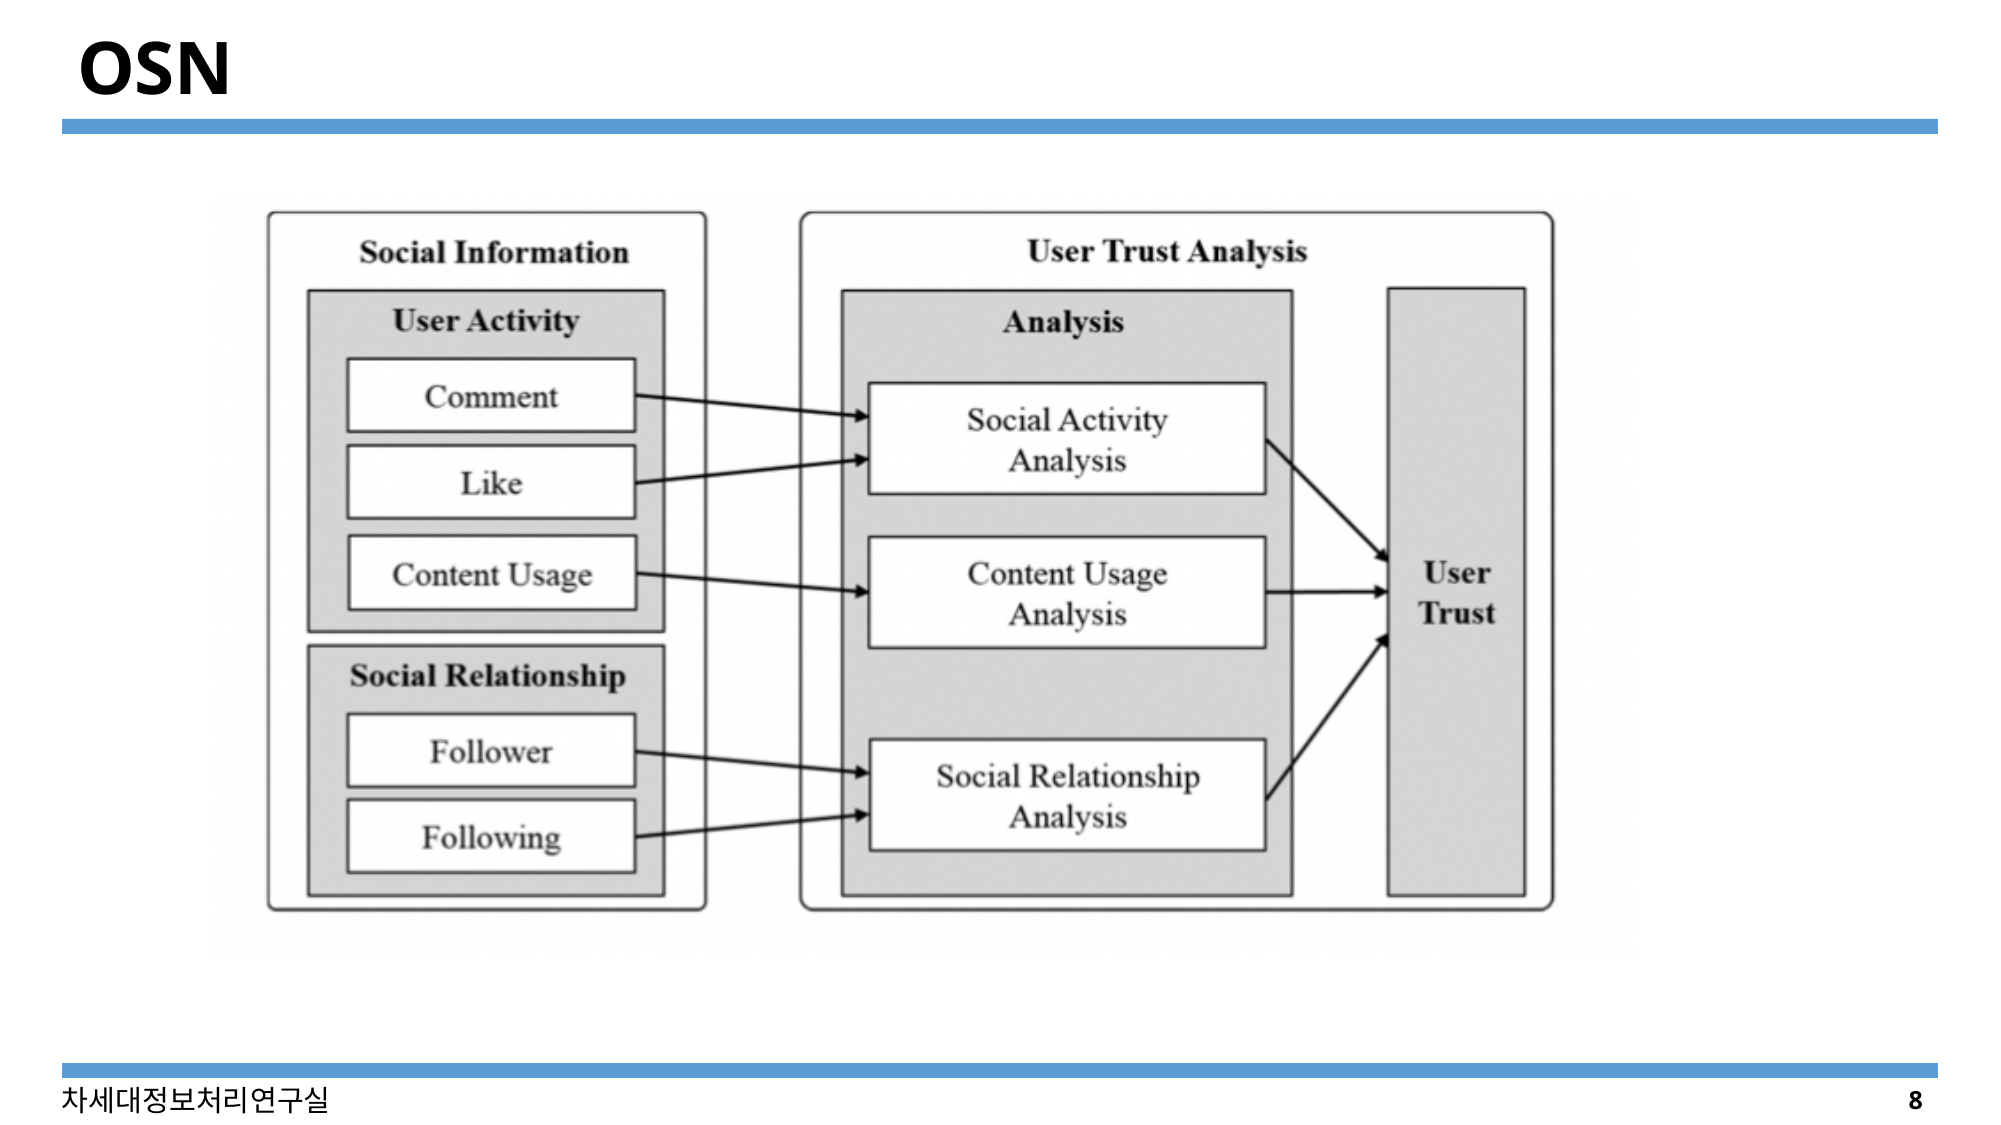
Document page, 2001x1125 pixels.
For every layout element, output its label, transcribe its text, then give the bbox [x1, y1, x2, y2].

slide_number 8 [1487, 1079, 1938, 1125]
title OSN [62, 24, 1564, 118]
picture [210, 196, 1639, 958]
text_box [89, 170, 1900, 686]
